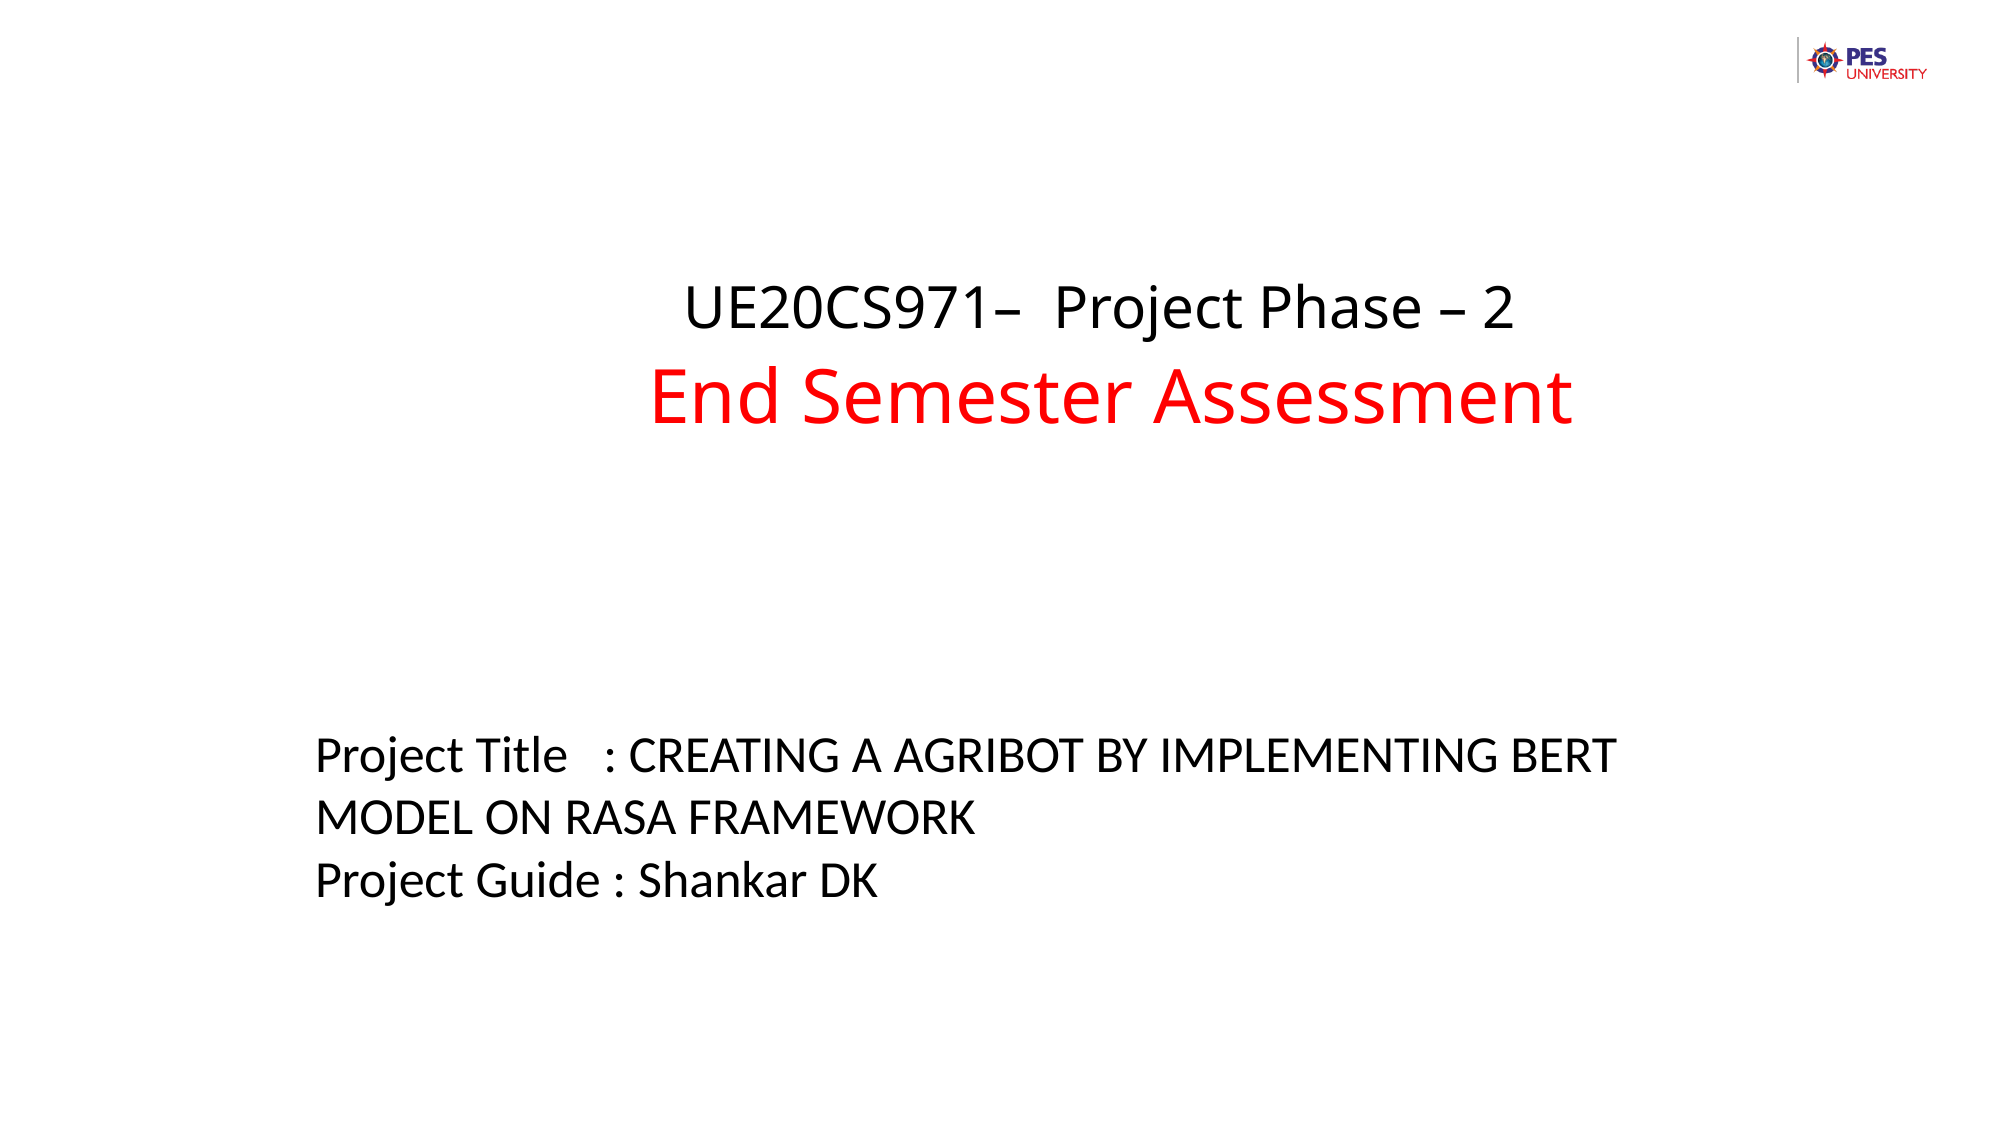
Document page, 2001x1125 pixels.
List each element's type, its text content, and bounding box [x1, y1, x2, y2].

text_box UE20CS971– Project Phase – 2 End Semester Assessment [450, 262, 1750, 448]
text_box Project Title : CREATING A AGRIBOT BY IMPLEMENTING BERT MODEL ON RASA FRAMEWORK Project Guide : Shankar DK [300, 712, 1688, 938]
picture [1806, 41, 1927, 79]
